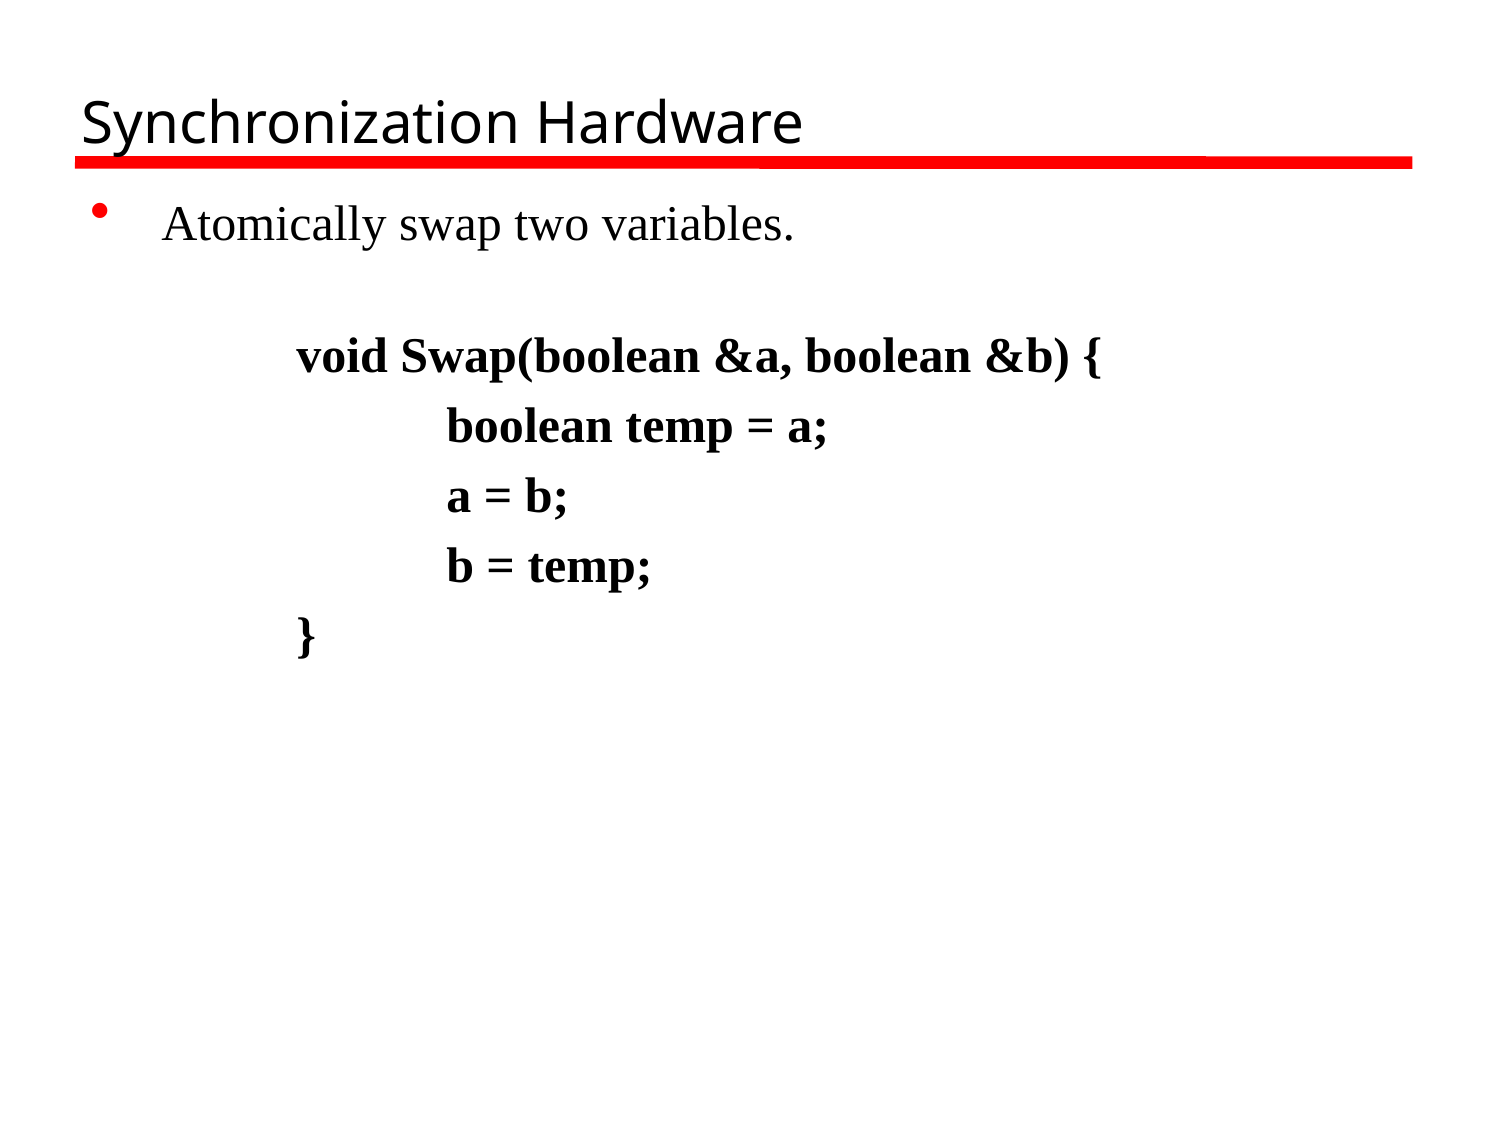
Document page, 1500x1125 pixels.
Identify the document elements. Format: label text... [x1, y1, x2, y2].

list Atomically swap two variables. void Swap(boolean &a, boolean &b) { boolean temp = a; a = b; b = temp; } [74, 174, 1417, 1101]
title Synchronization Hardware [66, 24, 1413, 163]
